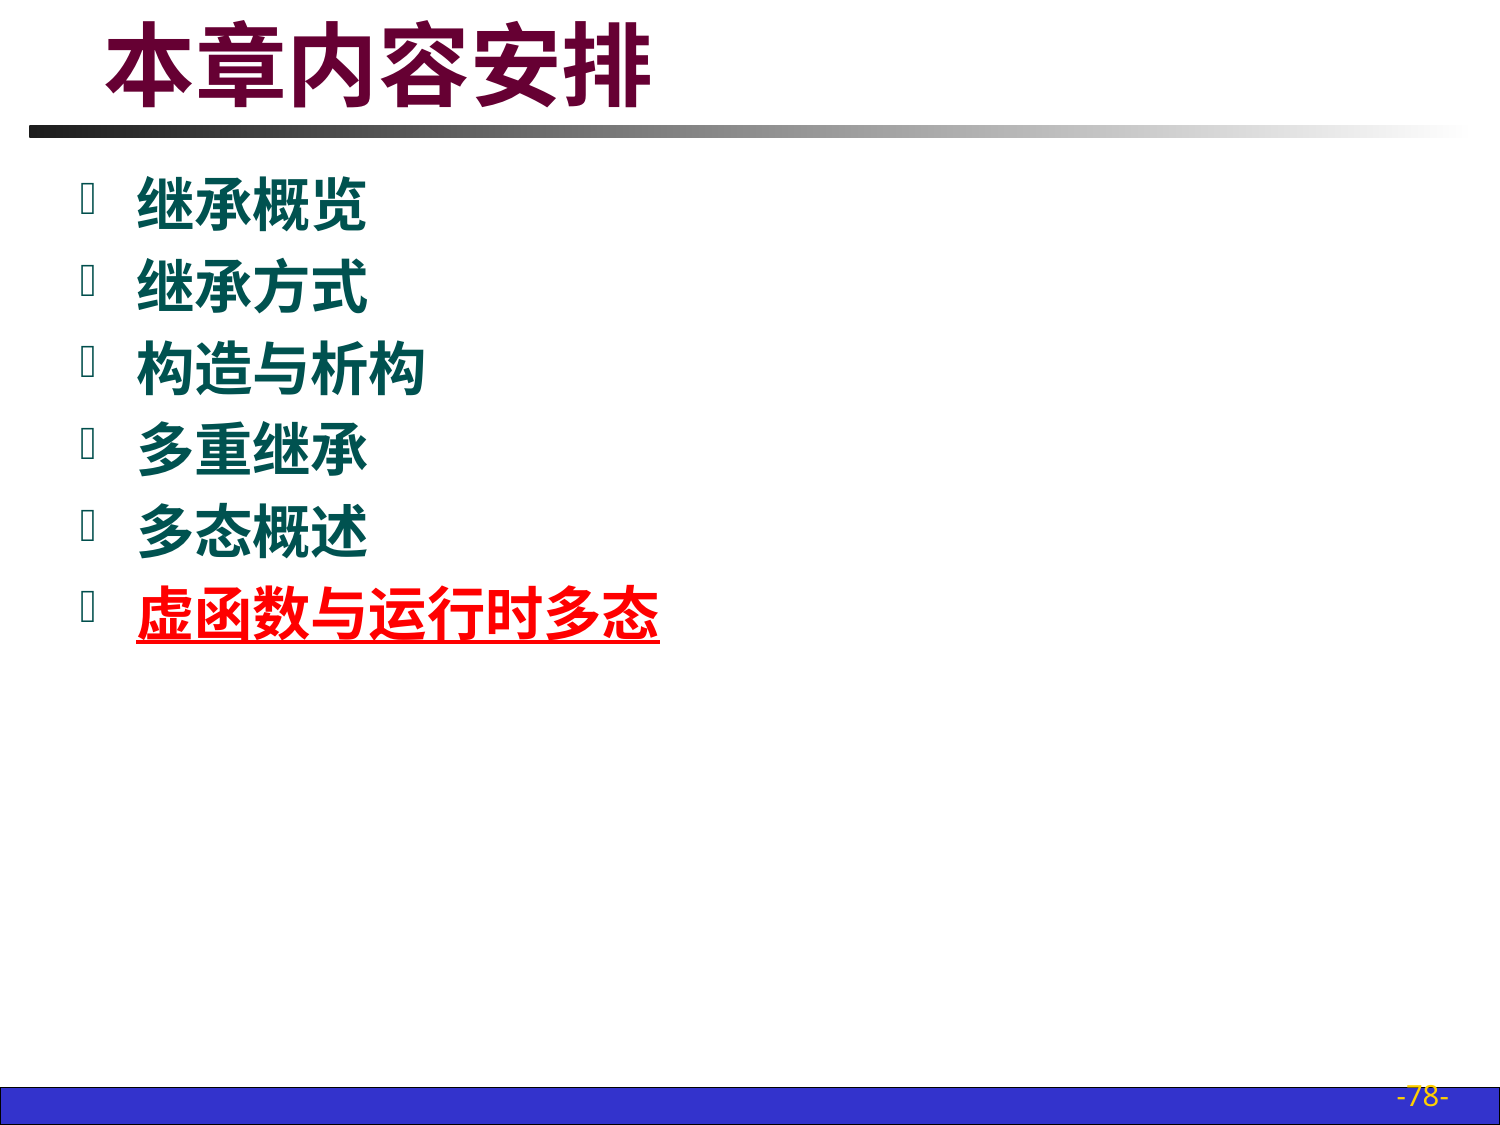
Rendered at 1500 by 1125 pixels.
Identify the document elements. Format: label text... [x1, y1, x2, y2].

list 继承概览 继承方式 构造与析构 多重继承 多态概述 虚函数与运行时多态 [64, 160, 1436, 1012]
slide_number -78- [1151, 1074, 1465, 1125]
title 本章内容安排 [88, 18, 1398, 126]
